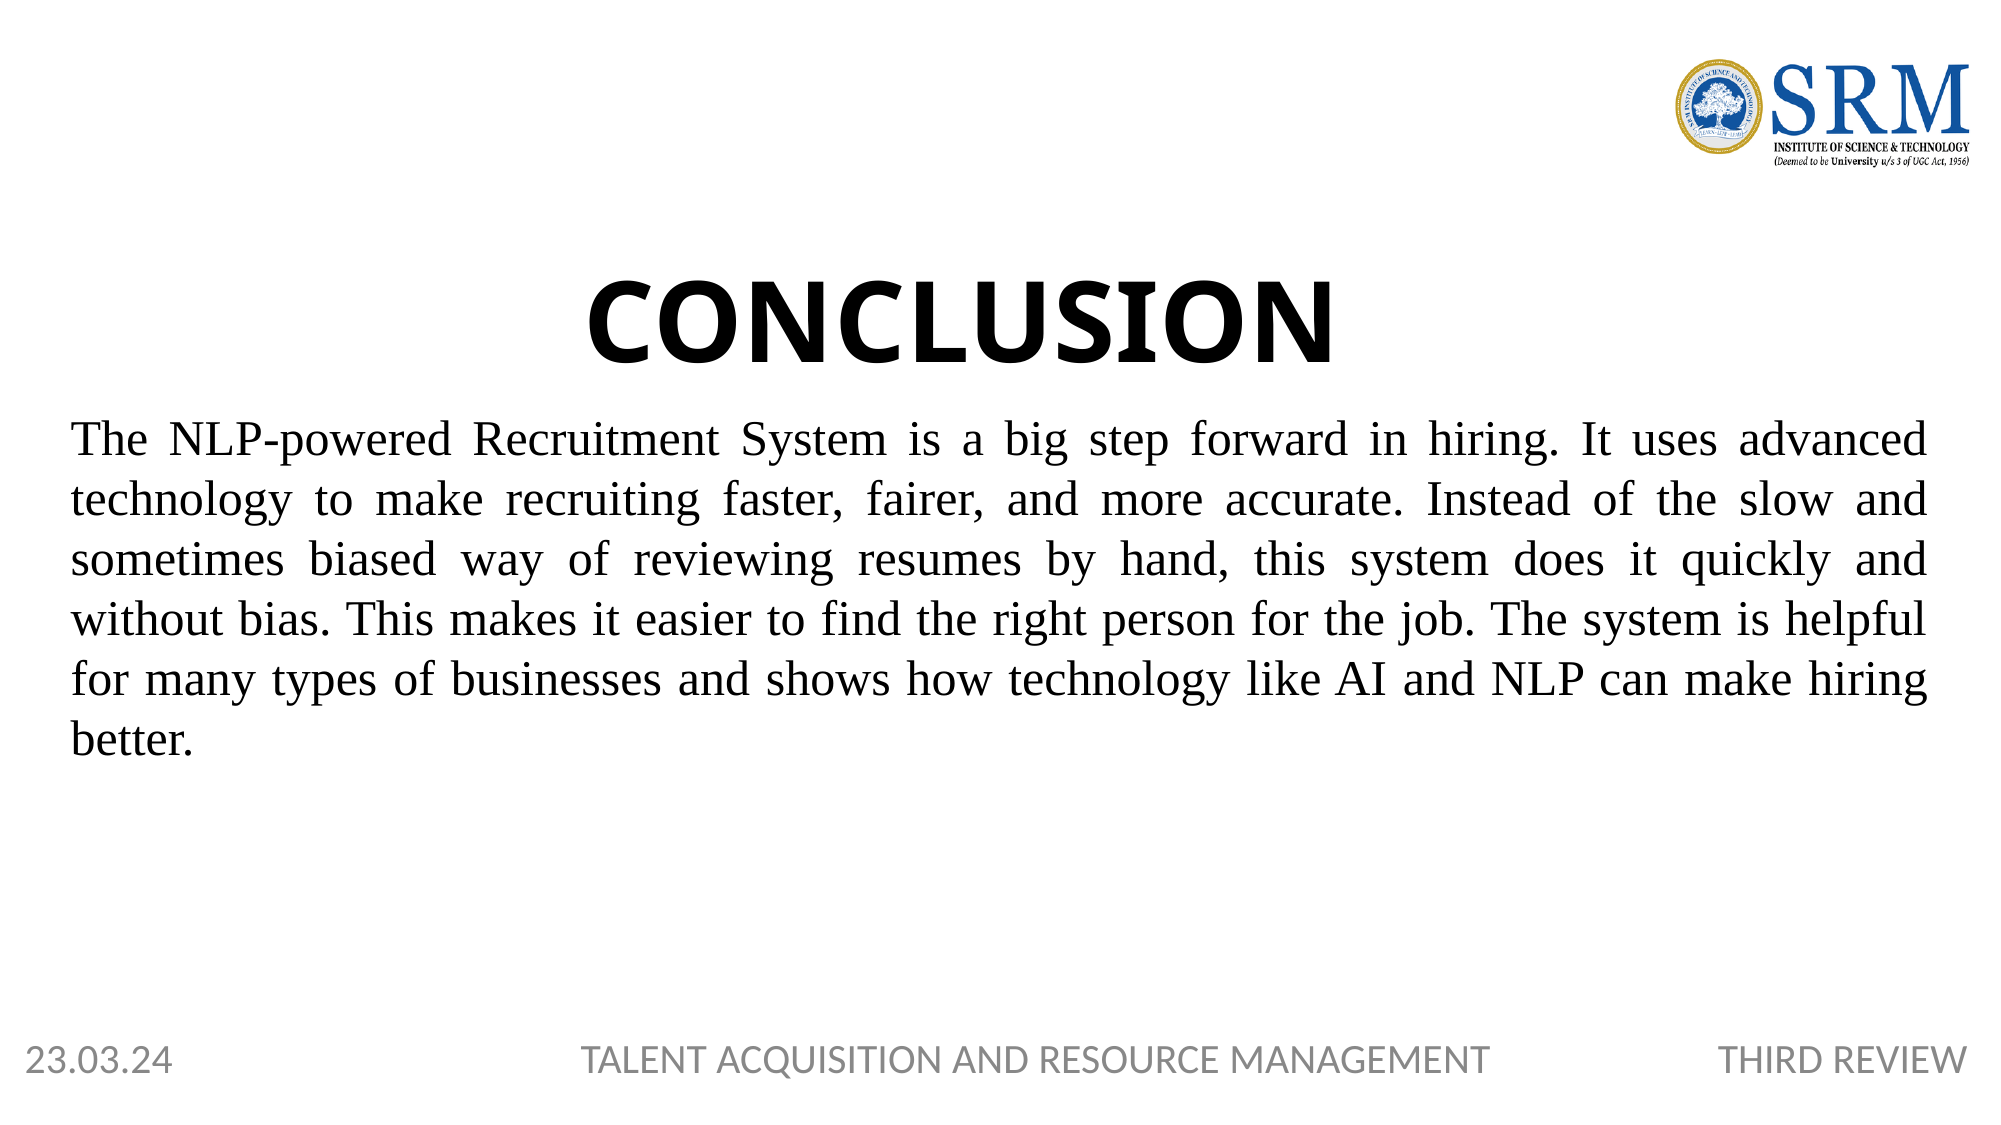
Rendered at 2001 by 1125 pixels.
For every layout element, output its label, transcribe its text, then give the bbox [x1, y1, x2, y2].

text_box [1669, 20, 1976, 206]
footer 23.03.24 TALENT ACQUISITION AND RESOURCE MANAGEMENT THIRD REVIEW [0, 1037, 2000, 1125]
text_box CONCLUSION [56, 76, 1868, 694]
text_box The NLP-powered Recruitment System is a big step forward in hiring. It uses advanced technology to make recruiting faster, fairer, and more accurate. Instead of the slow and sometimes biased way of reviewing resumes by hand, this system does it quickly and without bias. This makes it easier to find the right person for the job. The system is helpful for many types of businesses and shows how technology like AI and NLP can make hiring better. [70, 405, 1930, 766]
